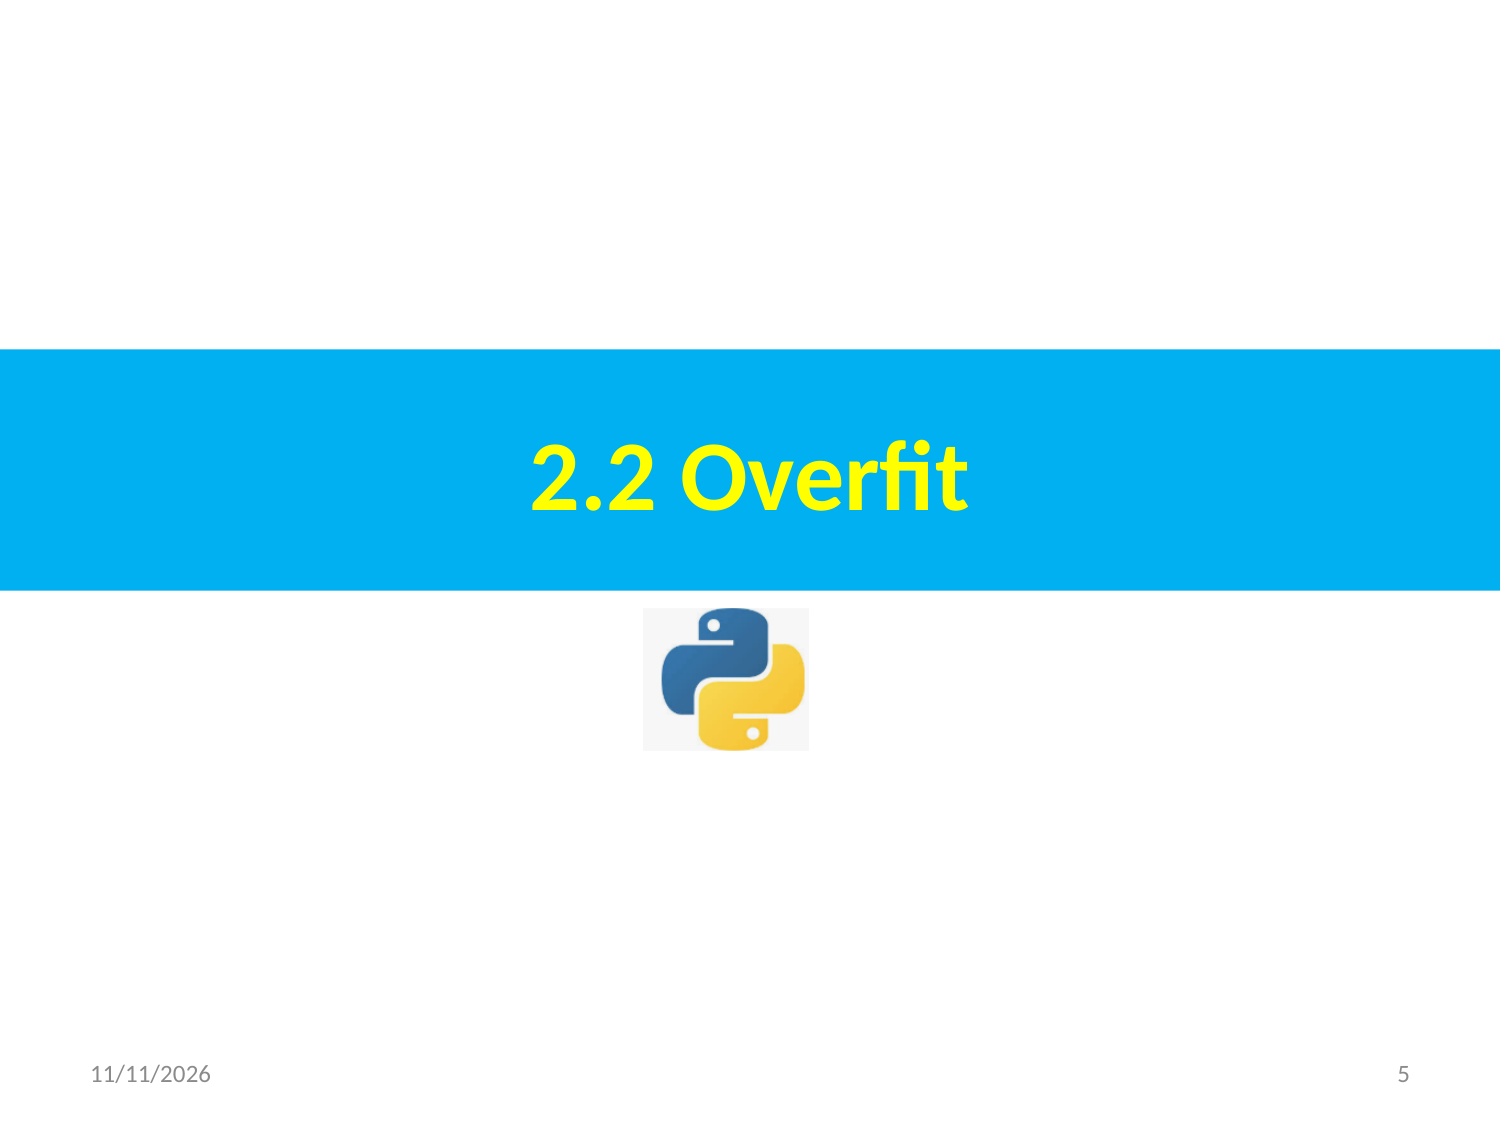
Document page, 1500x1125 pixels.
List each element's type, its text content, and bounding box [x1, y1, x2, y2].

picture [643, 606, 809, 752]
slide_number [75, 1042, 425, 1103]
slide_number 5 [1074, 1042, 1425, 1103]
title 2.2 Overfit [0, 349, 1500, 591]
